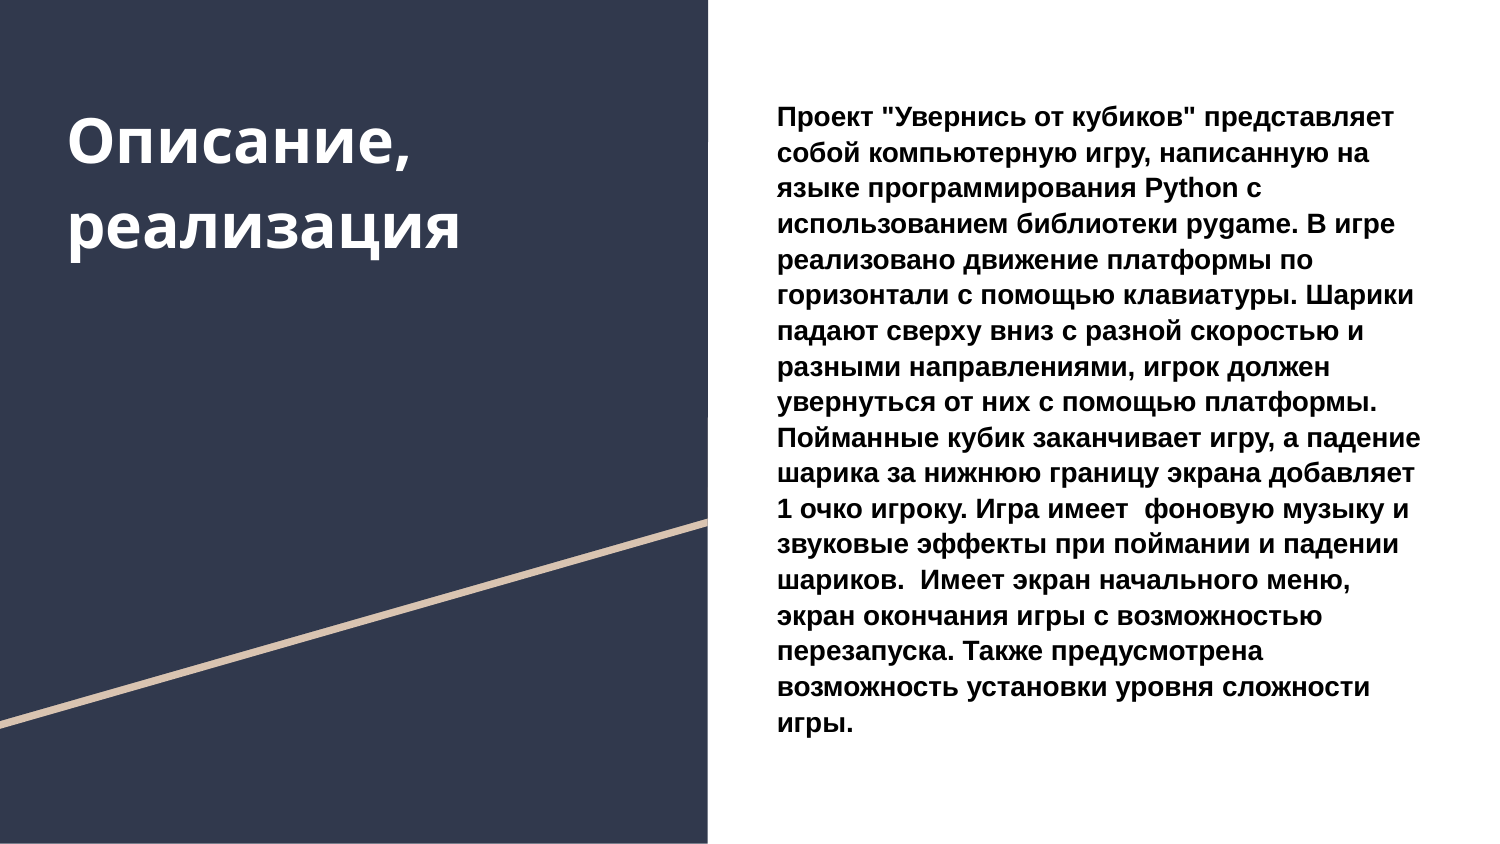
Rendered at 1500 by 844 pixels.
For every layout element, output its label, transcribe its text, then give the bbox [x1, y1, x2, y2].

list Проект "Увернись от кубиков" представляет собой компьютерную игру, написанную на языке программирования Python с использованием библиотеки pygame. В игре реализовано движение платформы по горизонтали с помощью клавиатуры. Шарики падают сверху вниз с разной скоростью и разными направлениями, игрок должен увернуться от них с помощью платформы. Пойманные кубик заканчивает игру, а падение шарика за нижнюю границу экрана добавляет 1 очко игроку. Игра имеет фоновую музыку и звуковые эффекты при поймании и падении шариков. Имеет экран начального меню, экран окончания игры с возможностью перезапуска. Также предусмотрена возможность установки уровня сложности игры. [761, 82, 1446, 755]
title Описание, реализация [51, 82, 660, 494]
